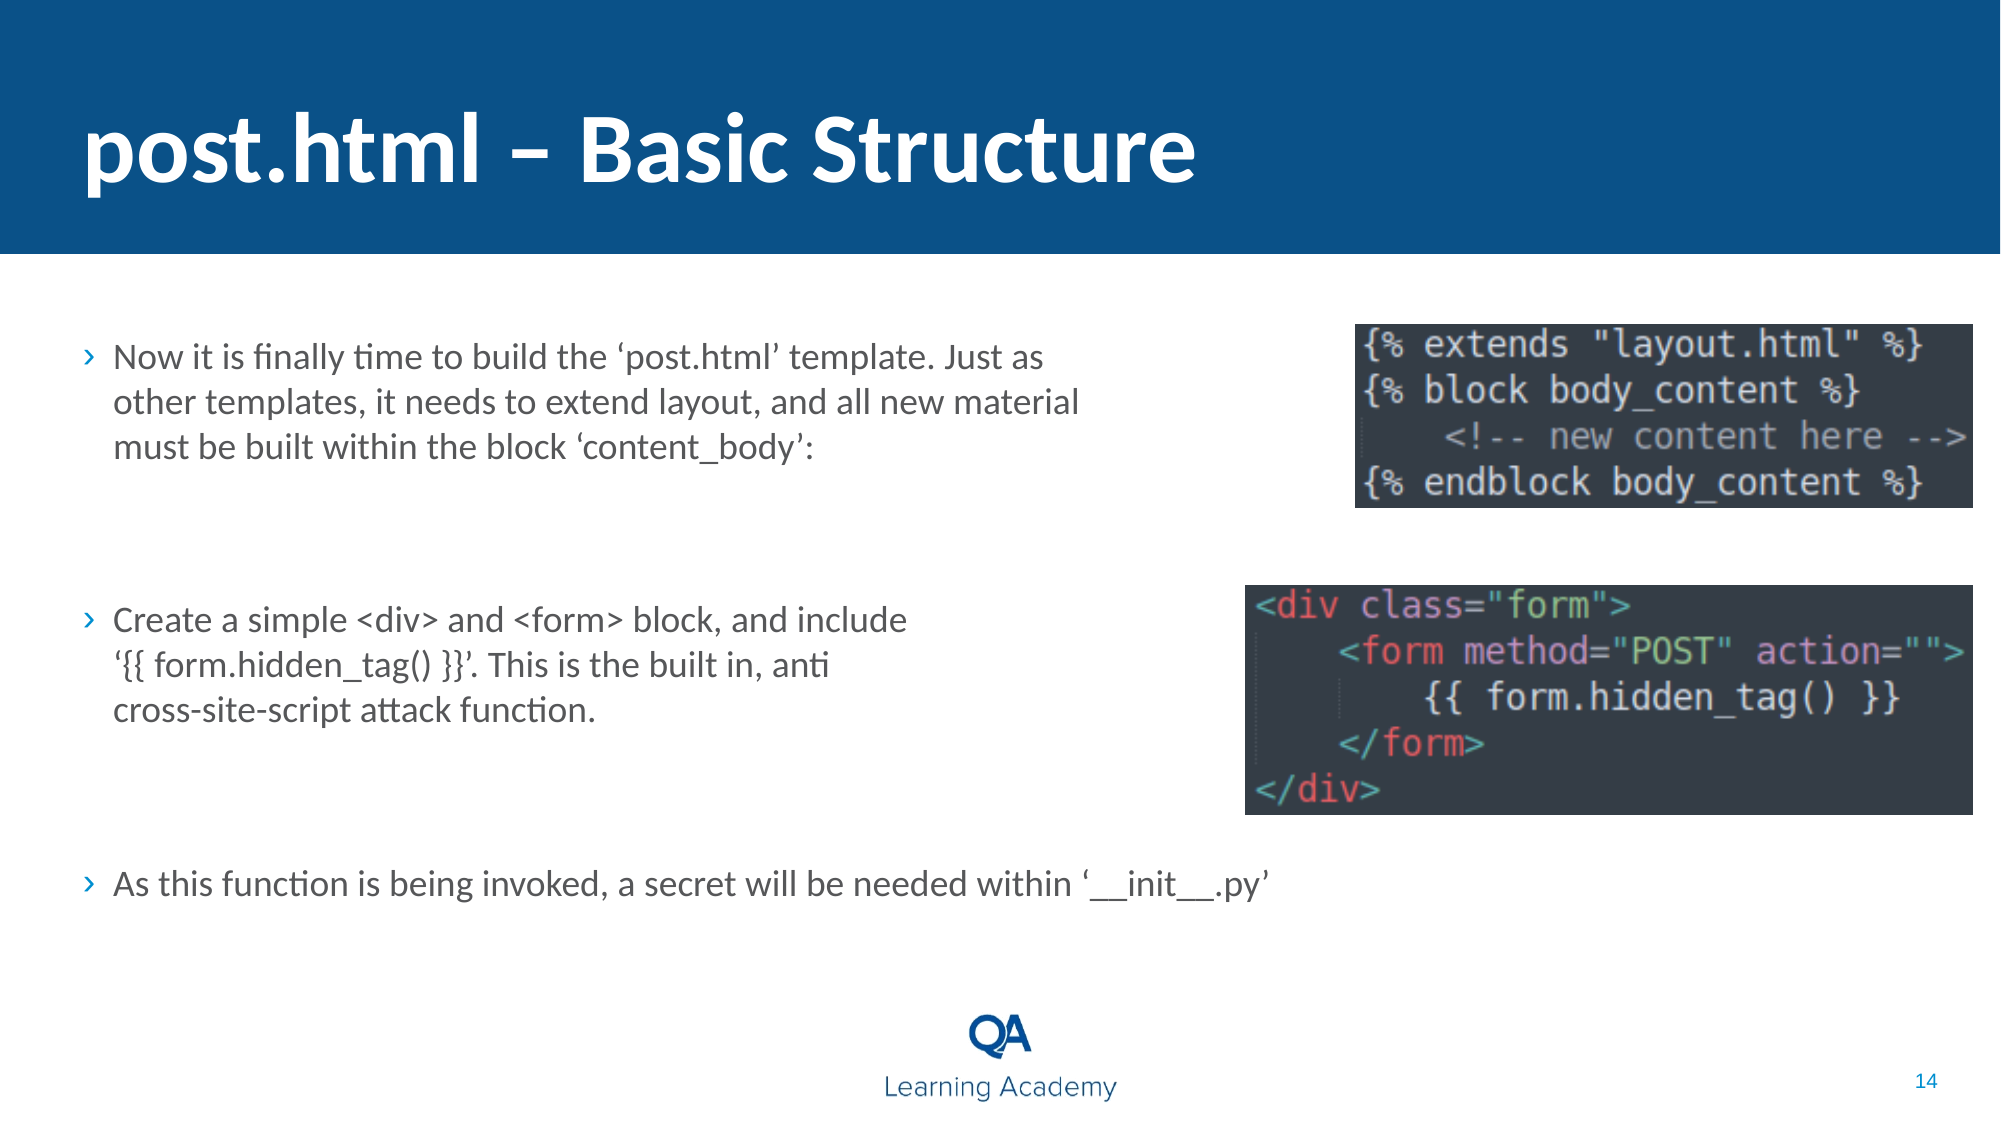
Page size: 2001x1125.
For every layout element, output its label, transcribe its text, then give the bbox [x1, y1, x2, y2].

text_box Now it is finally time to build the ‘post.html’ template. Just as other templates, it needs to extend layout, and all new material must be built within the block ‘content_body’: Create a simple <div> and <form> block, and include ‘{{ form.hidden_tag() }}’. This is the built in, anti cross-site-script attack function. As this function is being invoked, a secret will be needed within ‘__init__.py’ [67, 324, 1973, 999]
picture [869, 999, 1131, 1125]
picture [1245, 585, 1973, 816]
text_box post.html – Basic Structure [67, 20, 1961, 210]
picture [1355, 324, 1973, 508]
